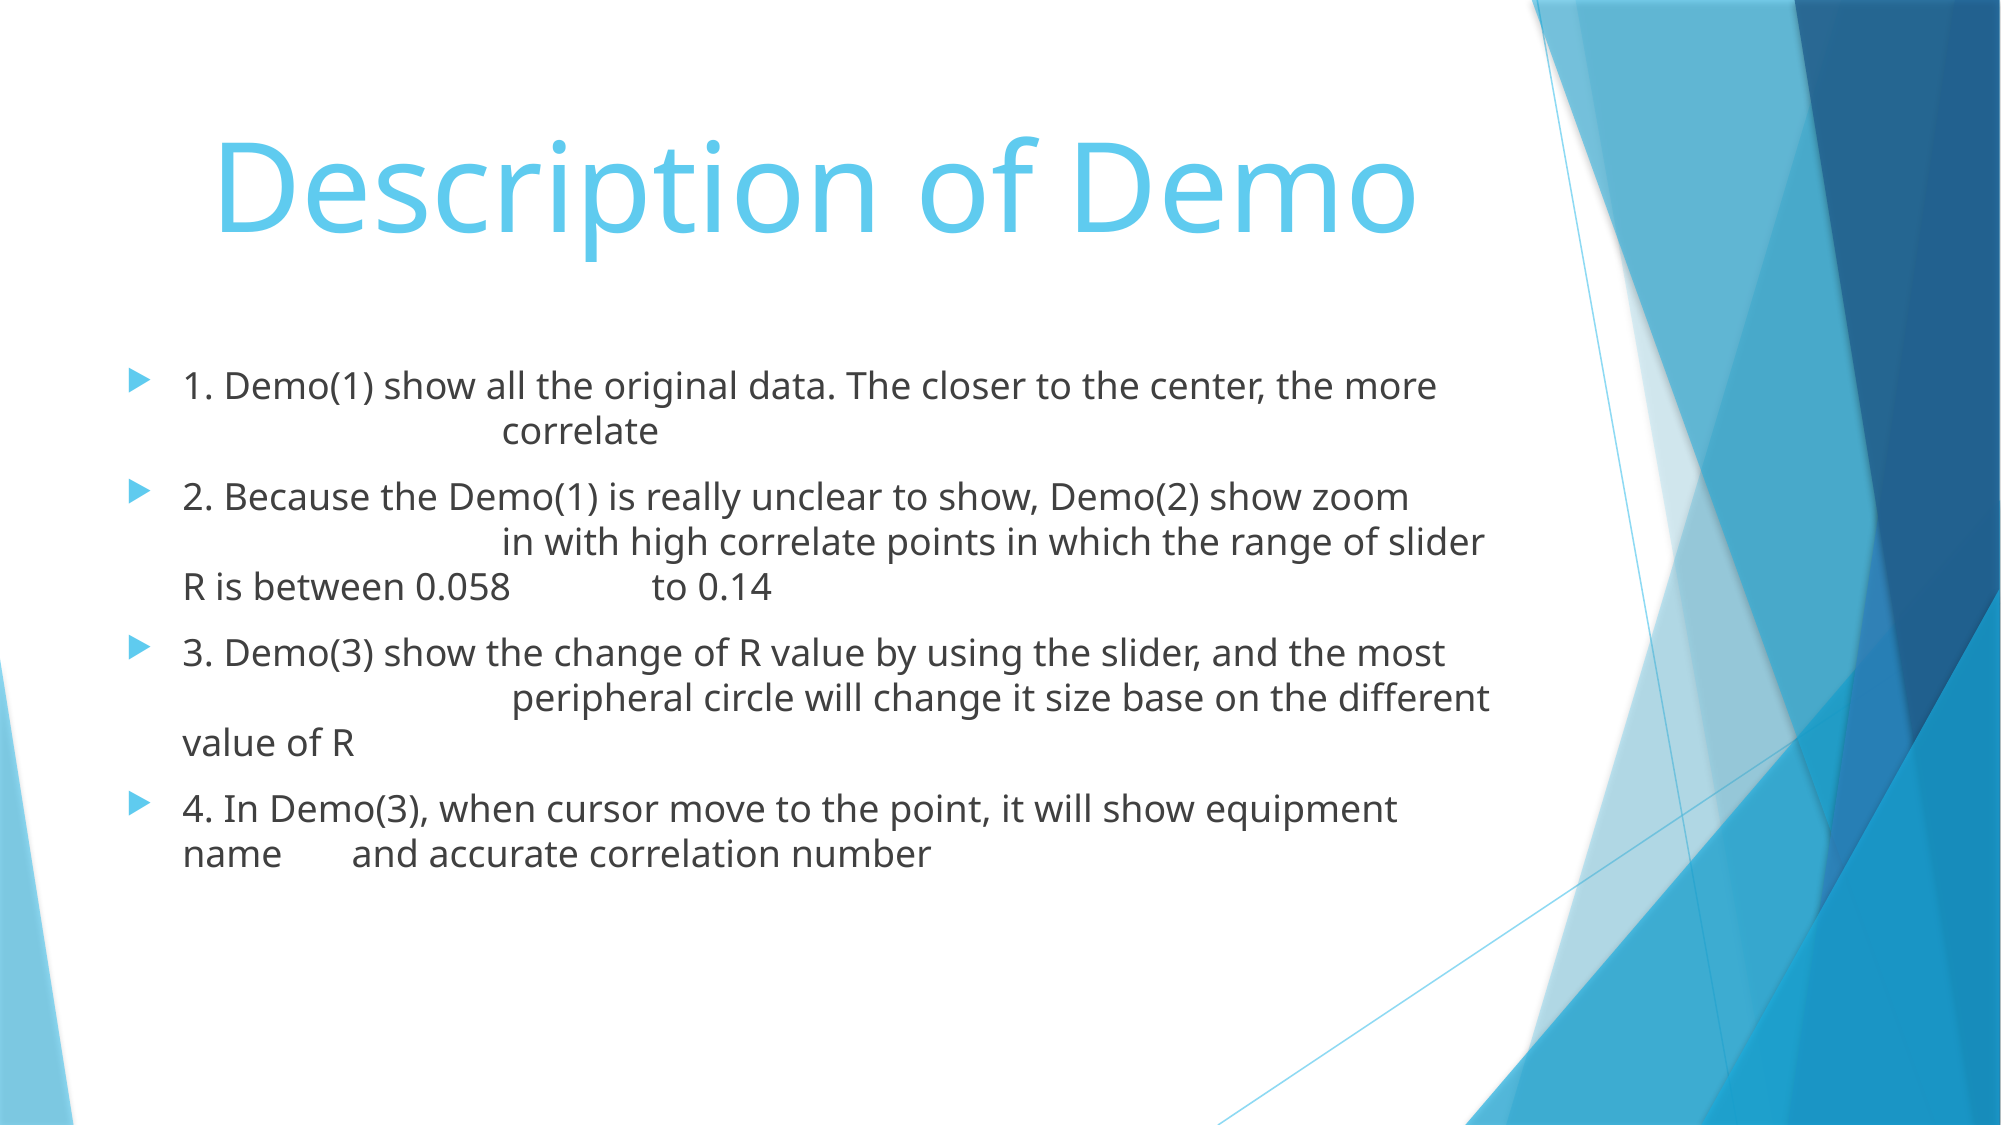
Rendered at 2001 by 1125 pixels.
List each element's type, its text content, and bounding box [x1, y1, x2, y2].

title Description of Demo [111, 99, 1522, 317]
list 1. Demo(1) show all the original data. The closer to the center, the more correlate 2. Because the Demo(1) is really unclear to show, Demo(2) show zoom in with high correlate points in which the range of slider R is between 0.058 to 0.14 3. Demo(3) show the change of R value by using the slider, and the most peripheral circle will change it size base on the different value of R 4. In Demo(3), when cursor move to the point, it will show equipment name and accurate correlation number [111, 354, 1522, 992]
